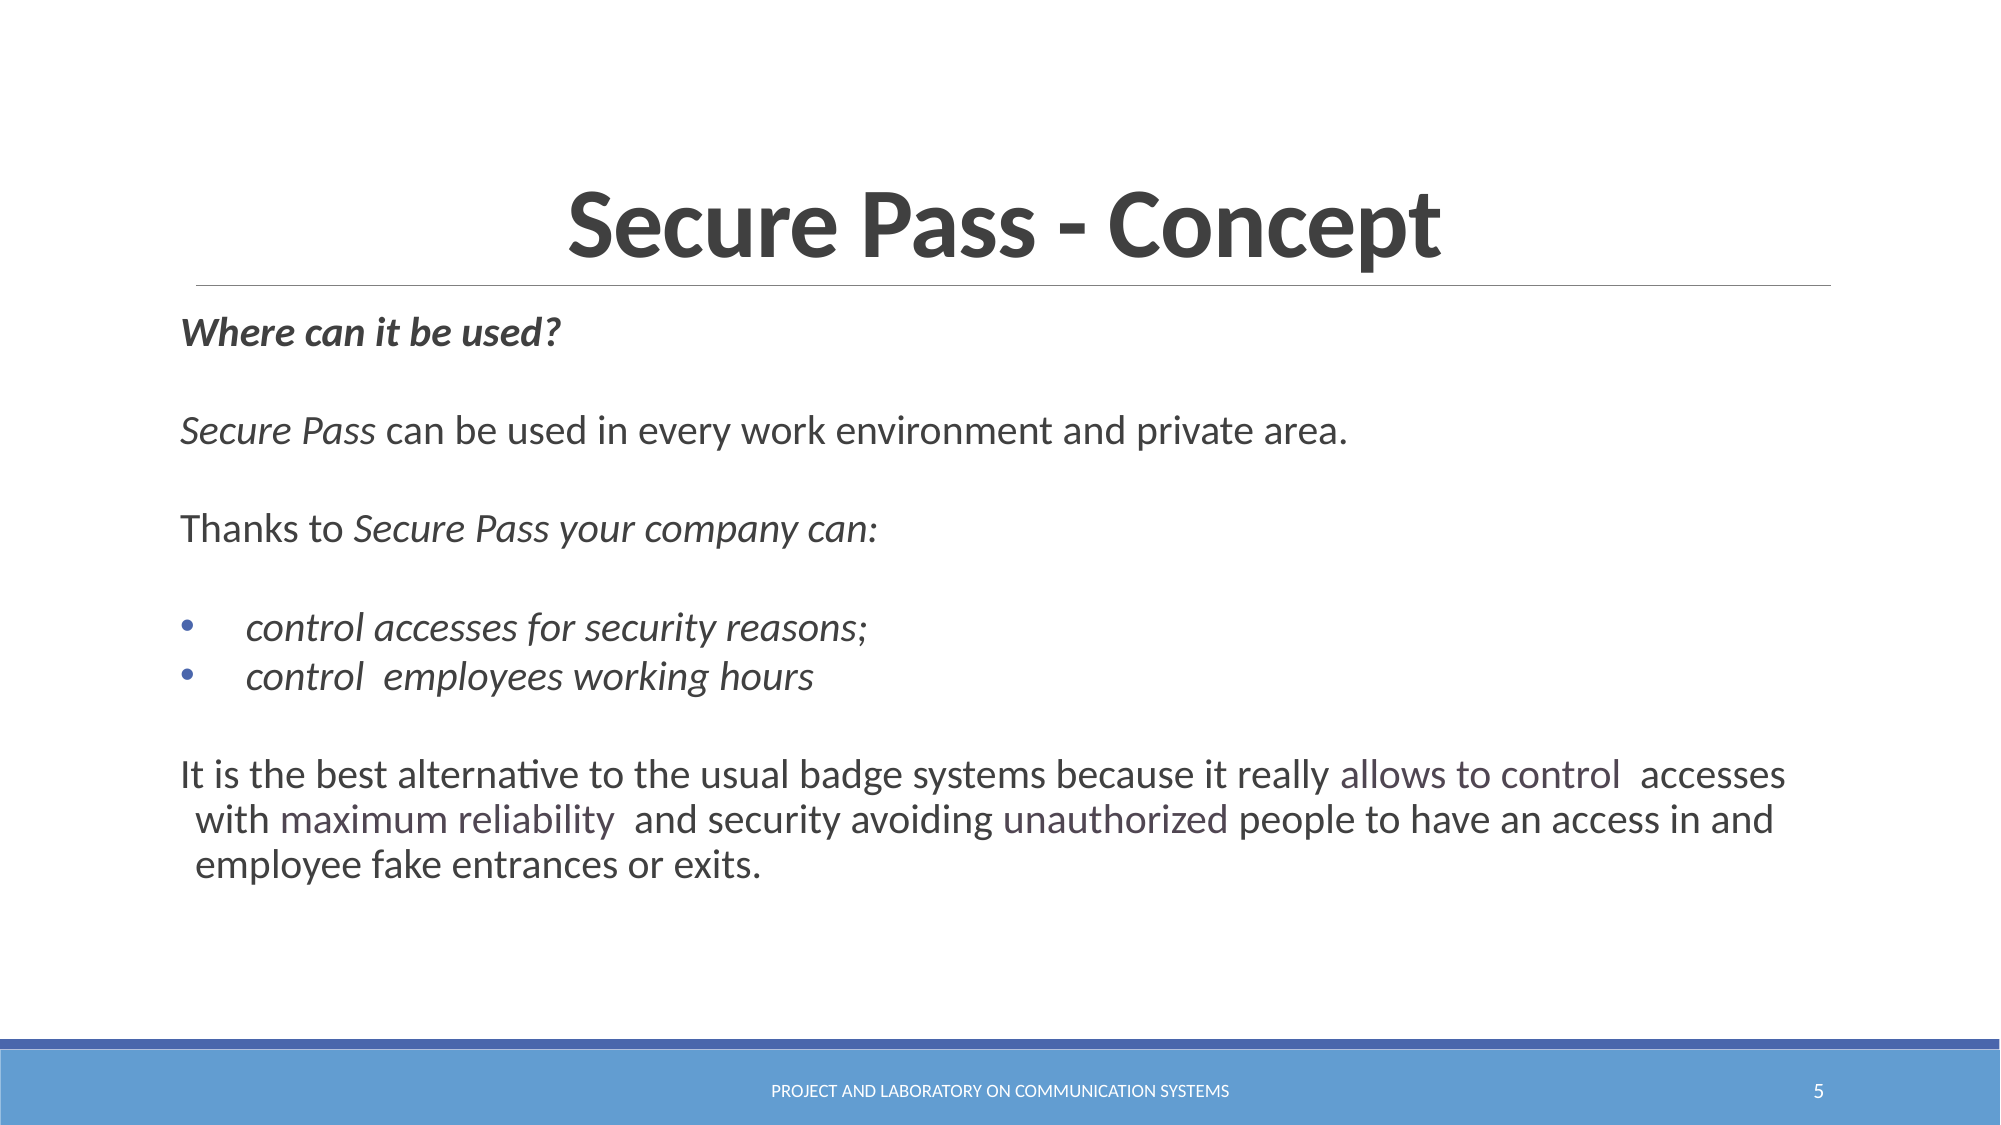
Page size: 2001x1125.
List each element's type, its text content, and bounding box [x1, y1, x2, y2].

title Secure Pass - Concept [180, 47, 1830, 285]
footer Project and laboratory on communication systems [604, 1059, 1396, 1120]
list Where can it be used? Secure Pass can be used in every work environment and private area. Thanks to Secure Pass your company can: control accesses for security reasons; control employees working hours It is the best alternative to the usual badge systems because it really allows to control accesses with maximum reliability and security avoiding unauthorized people to have an access in and employee fake entrances or exits. [180, 302, 1830, 963]
slide_number 5 [1624, 1059, 1840, 1120]
